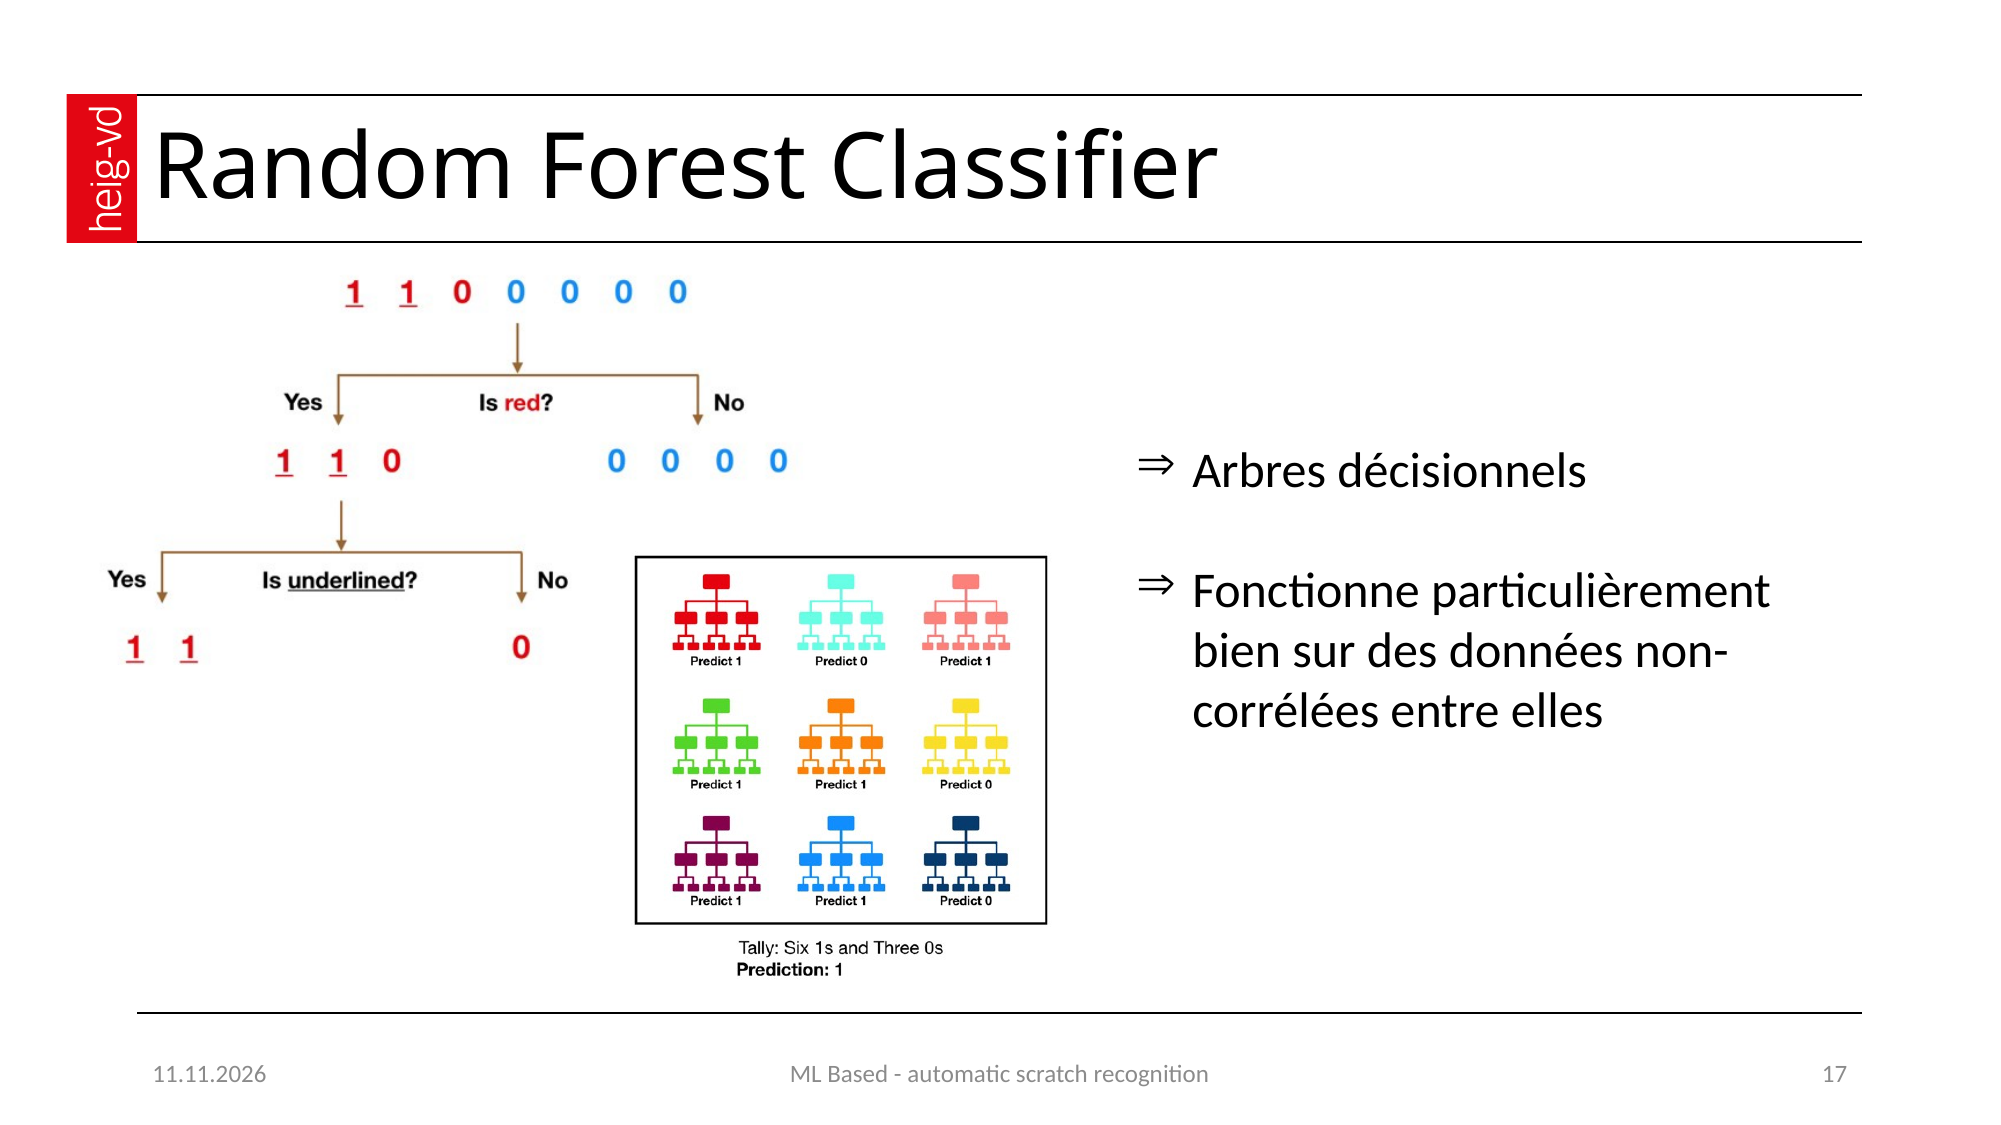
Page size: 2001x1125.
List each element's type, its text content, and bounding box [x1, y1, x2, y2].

text_box Arbres décisionnels Fonctionne particulièrement bien sur des données non-corrélées entre elles [1121, 430, 1851, 925]
footer ML Based - automatic scratch recognition [662, 1042, 1338, 1103]
picture [624, 544, 1056, 985]
picture [66, 94, 137, 243]
title Random Forest Classifier [137, 94, 1863, 243]
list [81, 257, 811, 680]
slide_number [137, 1042, 588, 1103]
slide_number 17 [1412, 1042, 1863, 1103]
